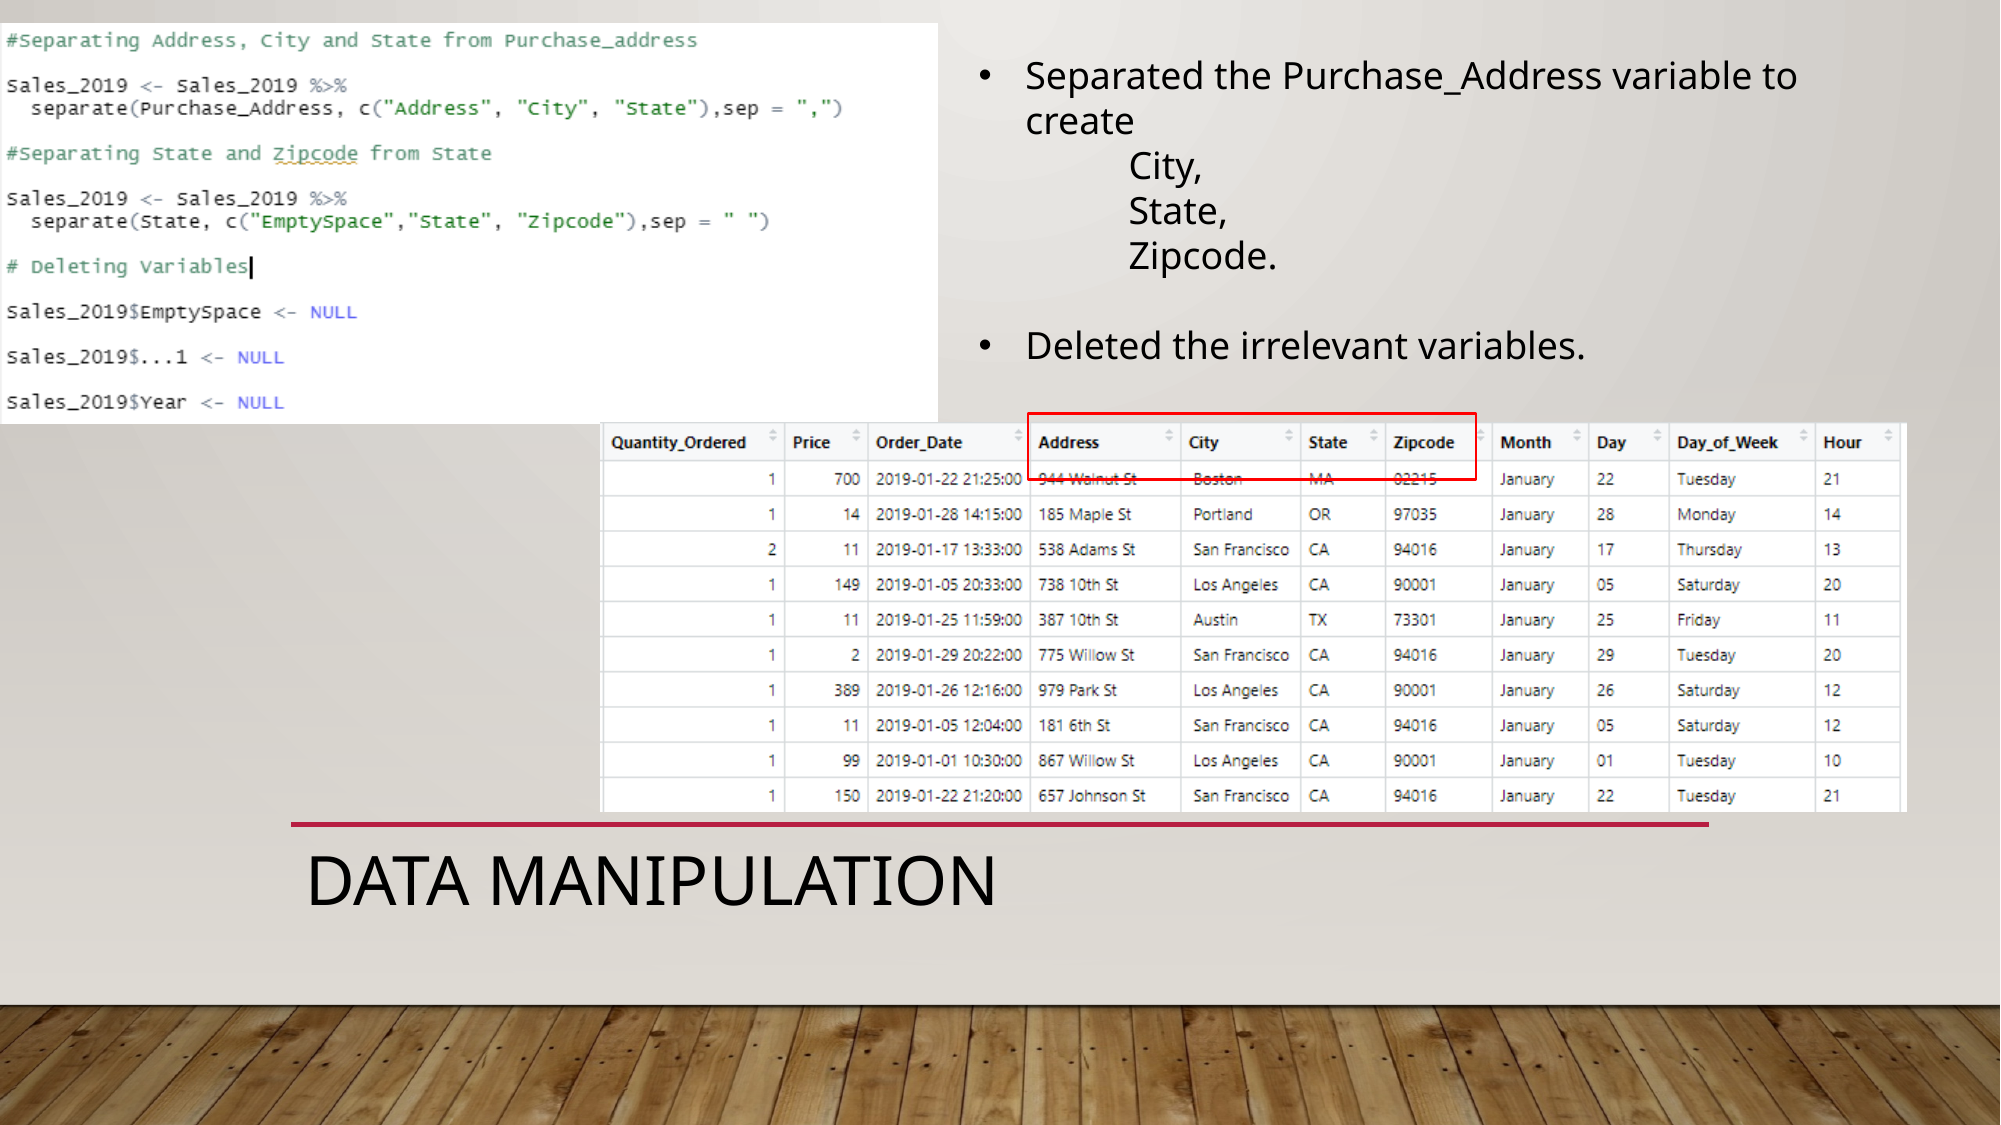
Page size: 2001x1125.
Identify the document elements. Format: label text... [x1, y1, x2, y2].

text_box [0, 330, 2000, 1004]
text_box [0, 0, 2000, 330]
text_box Separated the Purchase_Address variable to create City, State, Zipcode. Deleted the irrelevant variables. [963, 44, 1852, 375]
picture [0, 22, 939, 425]
picture [0, 1006, 2000, 1125]
title DATA MANIPULATION [290, 830, 1708, 923]
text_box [599, 413, 1907, 812]
